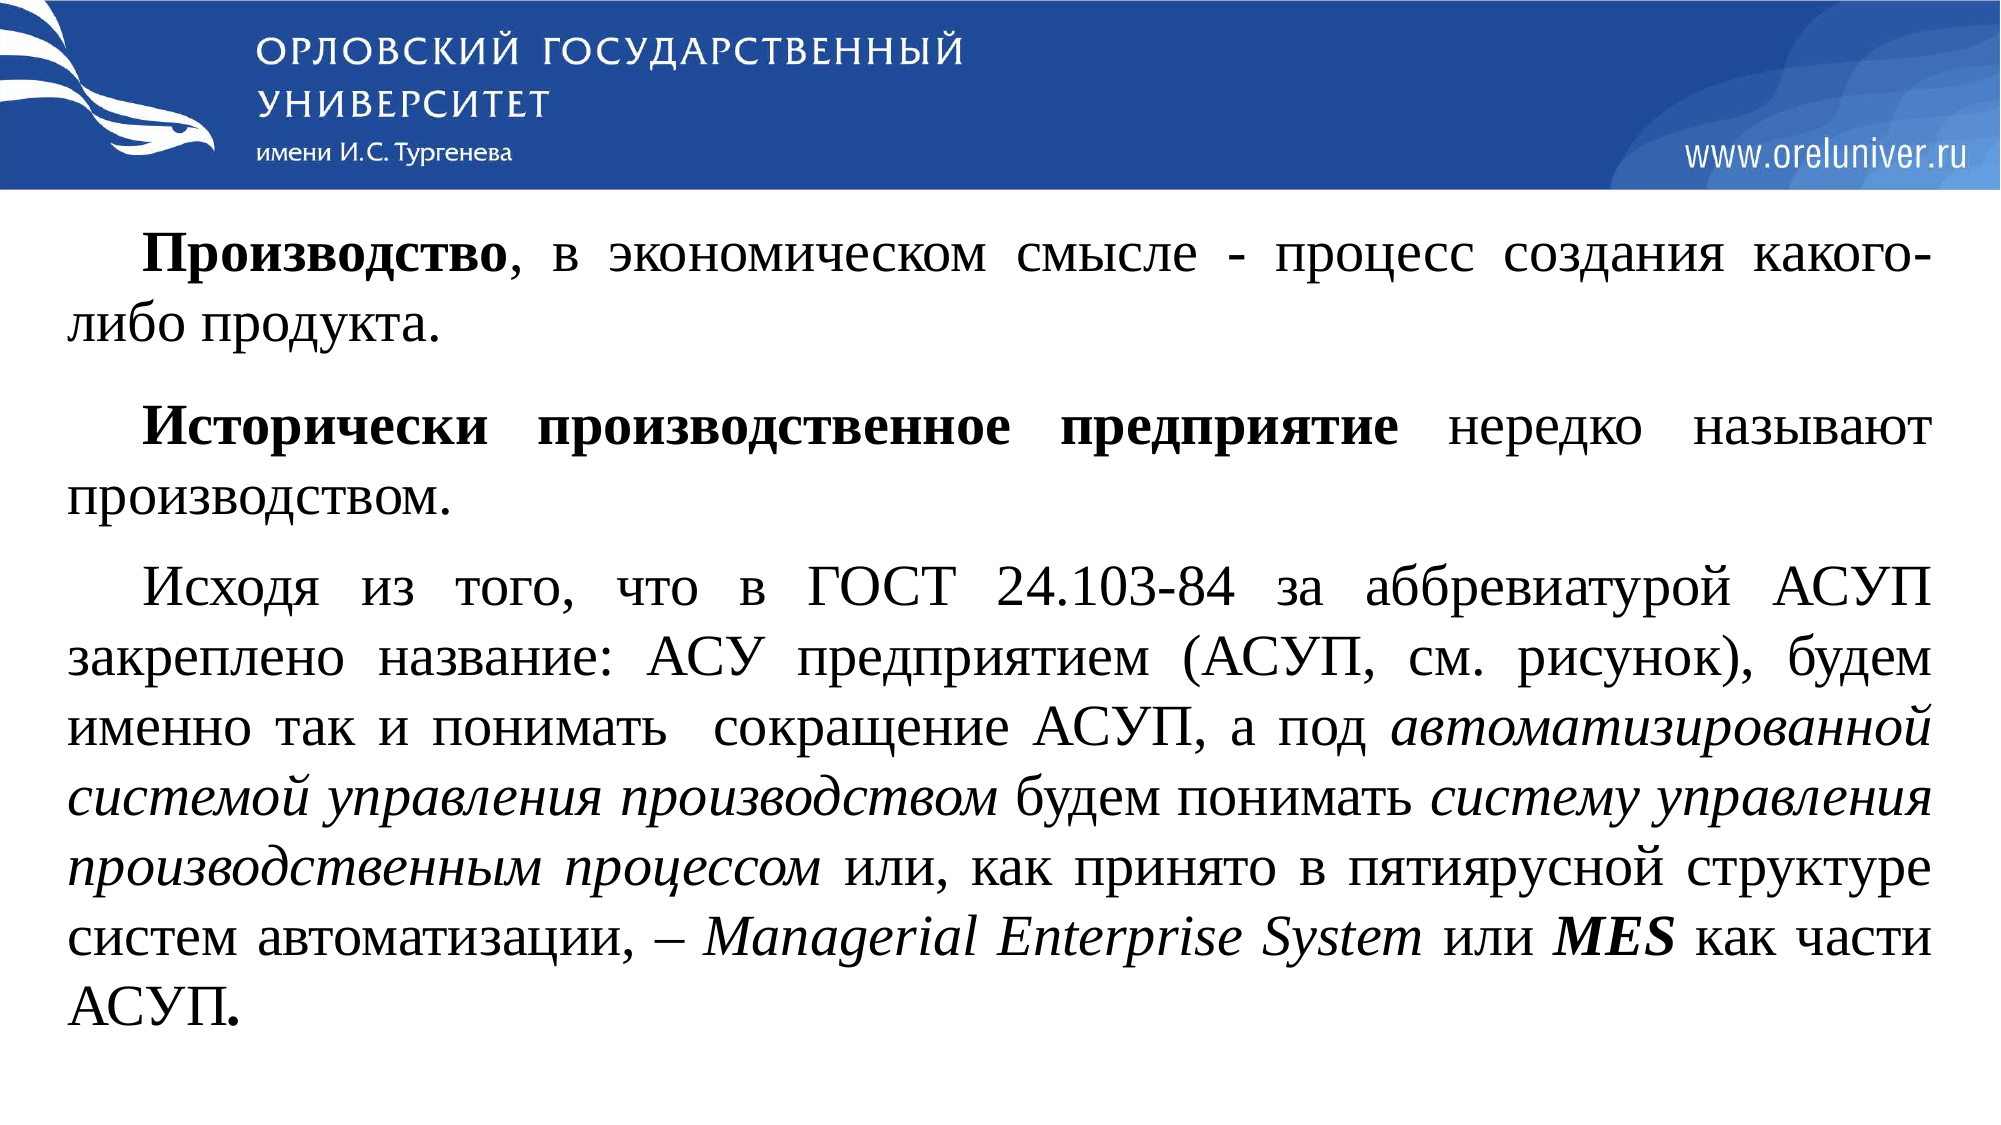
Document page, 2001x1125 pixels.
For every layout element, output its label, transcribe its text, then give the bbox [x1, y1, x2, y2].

picture [0, 0, 2000, 190]
list Производство, в экономическом смысле - процесс создания какого-либо продукта. Исторически производственное предприятие нередко называют производством. Исходя из того, что в ГОСТ 24.103-84 за аббревиатурой АСУП закреплено название: АСУ предприятием (АСУП, см. рисунок), будем именно так и понимать сокращение АСУП, а под автоматизированной системой управления производством будем понимать систему управления производственным процессом или, как принято в пятиярусной структуре систем автоматизации, ‒ Managerial Enterprise System или MES как части АСУП. [52, 205, 1949, 1125]
